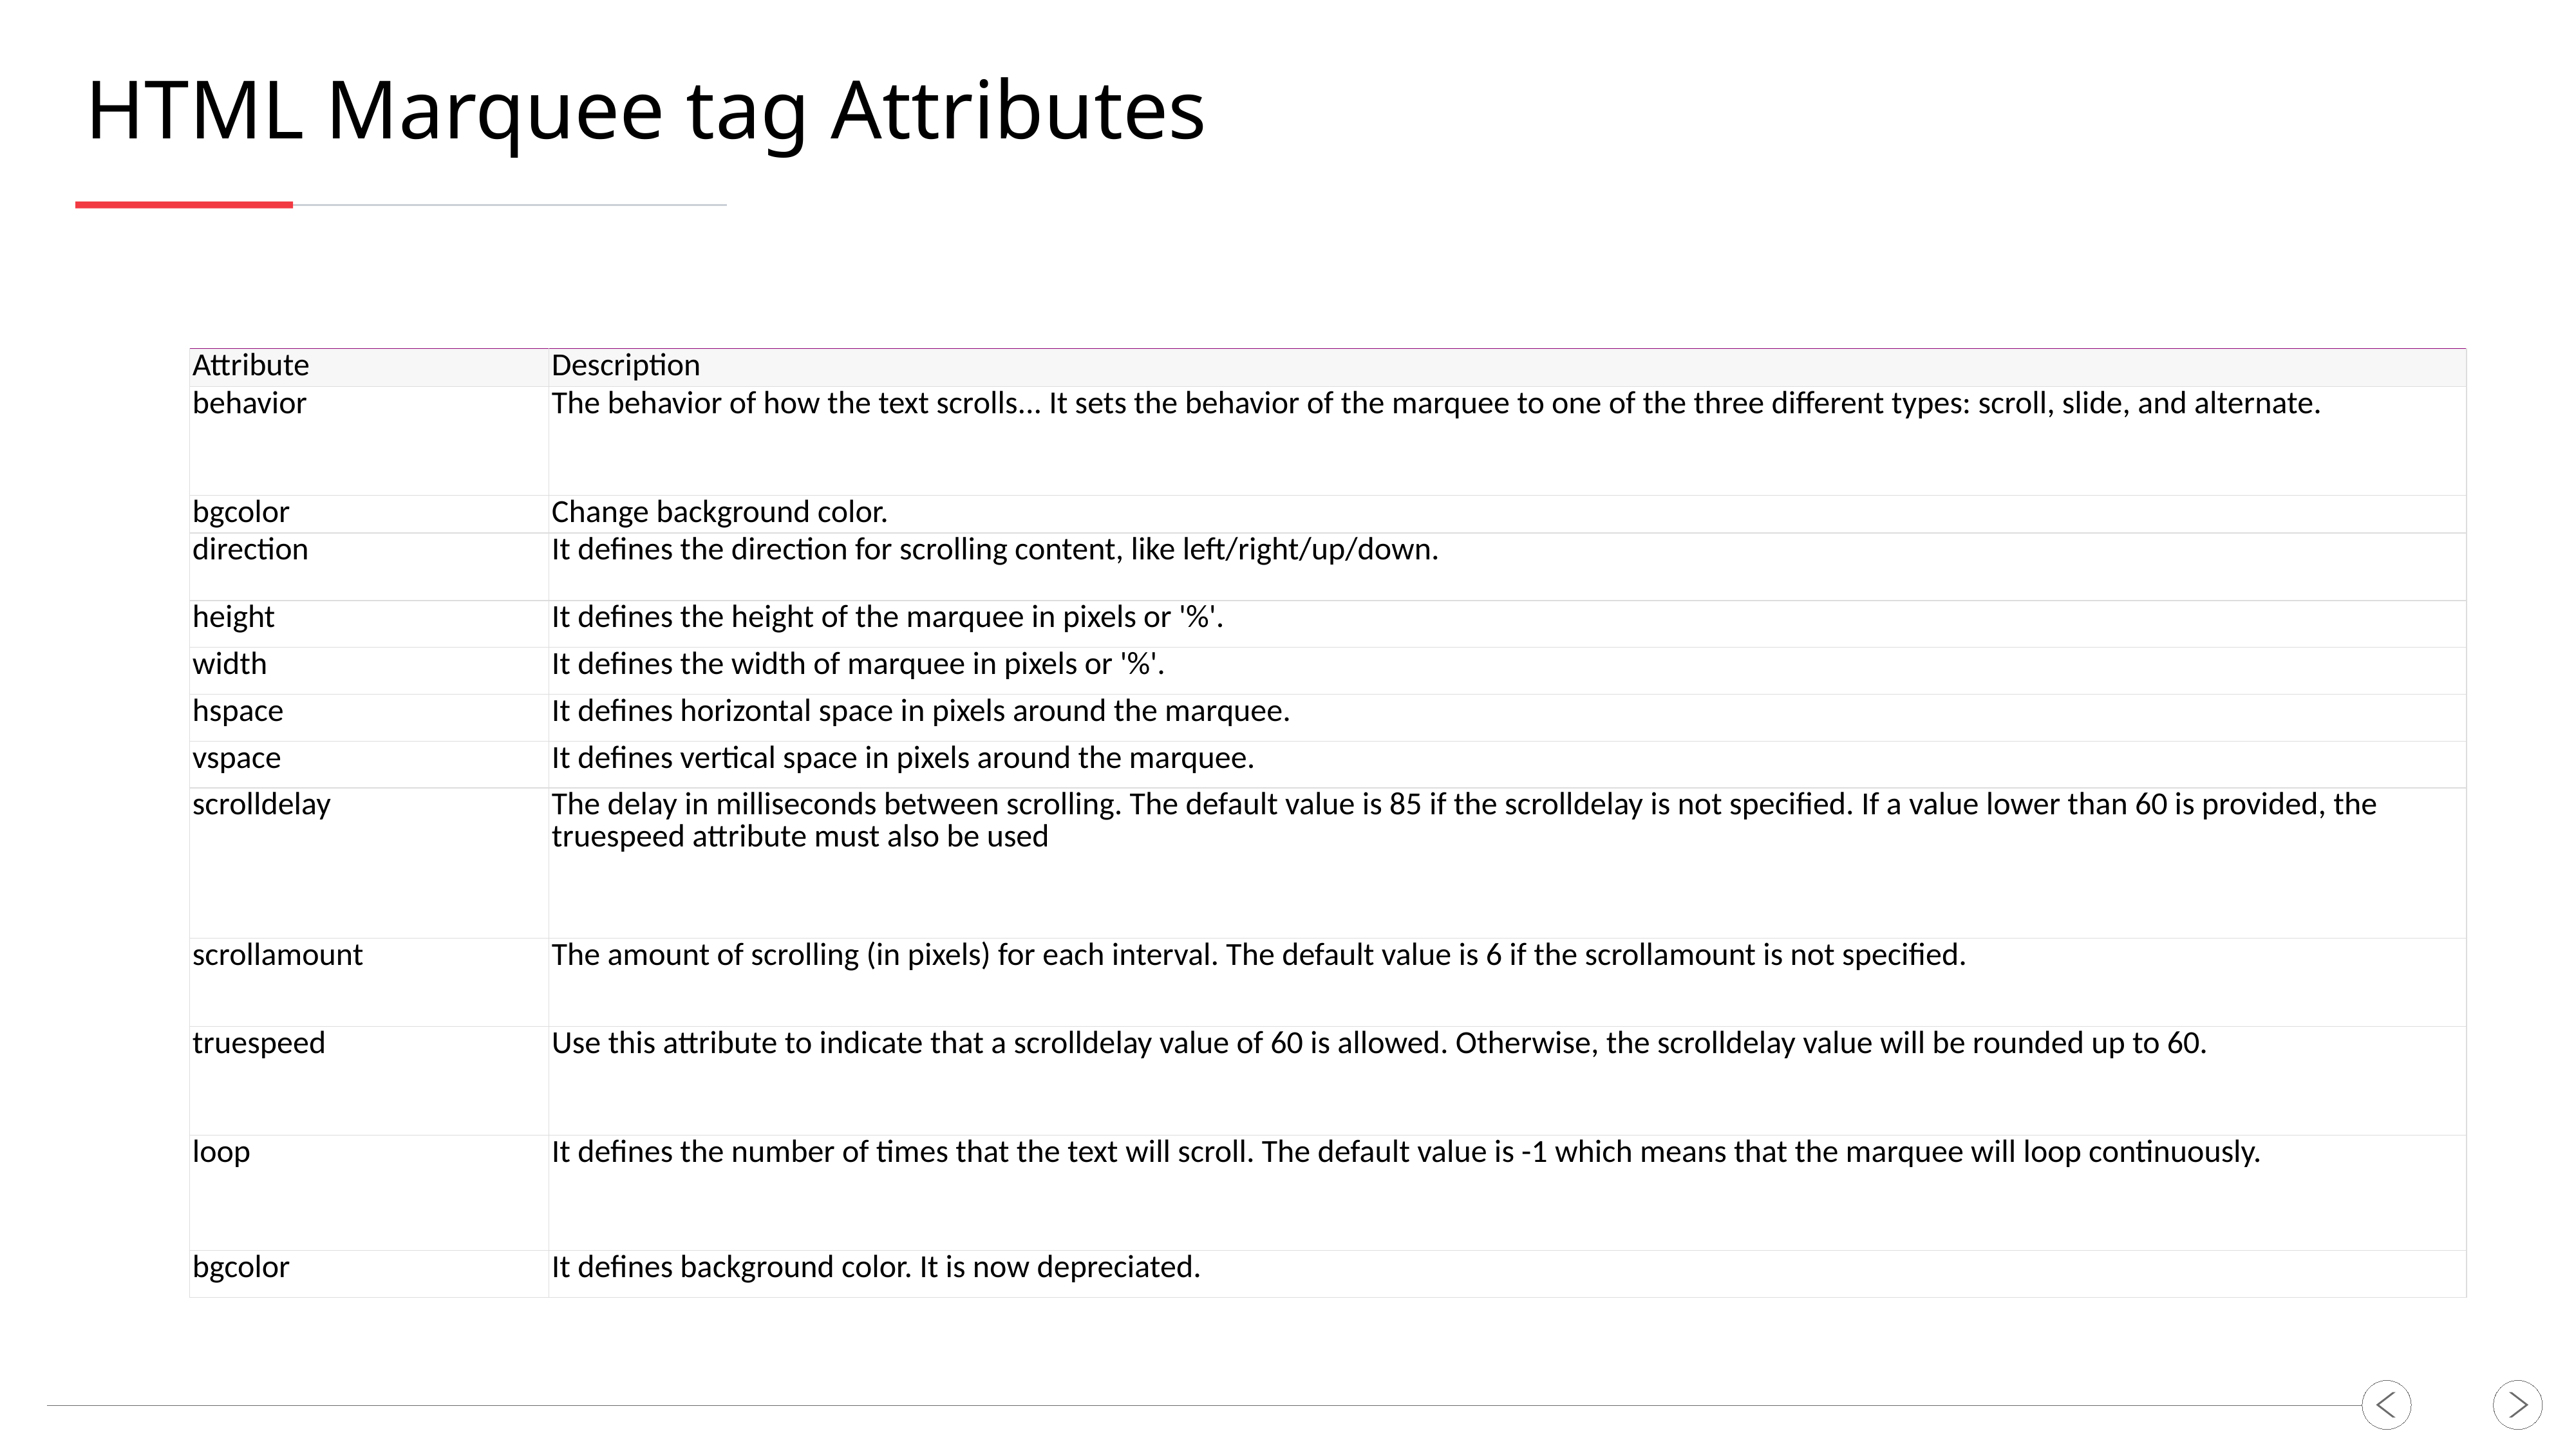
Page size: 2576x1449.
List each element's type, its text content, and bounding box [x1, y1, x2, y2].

table_cell It defines background color. It is now depreciated. [549, 1251, 2466, 1297]
table_cell direction [190, 534, 549, 600]
table_cell scrolldelay [190, 789, 549, 938]
table_cell It defines horizontal space in pixels around the marquee. [549, 695, 2466, 741]
table_cell The delay in milliseconds between scrolling. The default value is 85 if the scrolldelay is not specified. If a value lower than 60 is provided, the truespeed attribute must also be used [549, 789, 2466, 938]
table_cell loop [190, 1136, 549, 1250]
table_cell It defines the direction for scrolling content, like left/right/up/down. [549, 534, 2466, 600]
table_header Description [549, 349, 2466, 386]
table_cell width [190, 648, 549, 694]
table_cell hspace [190, 695, 549, 741]
table_cell It defines the width of marquee in pixels or '%'. [549, 648, 2466, 694]
table_cell vspace [190, 742, 549, 787]
table_cell It defines the number of times that the text will scroll. The default value is -1 which means that the marquee will loop continuously. [549, 1136, 2466, 1250]
table_cell The behavior of how the text scrolls... It sets the behavior of the marquee to one of the three different types: scroll, slide, and alternate. [549, 387, 2466, 495]
table_cell height [190, 601, 549, 647]
table_cell bgcolor [190, 1251, 549, 1297]
table_cell bgcolor [190, 496, 549, 532]
table_cell The amount of scrolling (in pixels) for each interval. The default value is 6 if the scrollamount is not specified. [549, 939, 2466, 1026]
table_cell truespeed [190, 1027, 549, 1135]
table_header Attribute [190, 349, 549, 386]
table_cell behavior [190, 387, 549, 495]
table_cell It defines the height of the marquee in pixels or '%'. [549, 601, 2466, 647]
list HTML Marquee tag Attributes [75, 56, 2496, 157]
table_cell It defines vertical space in pixels around the marquee. [549, 742, 2466, 787]
table_cell scrollamount [190, 939, 549, 1026]
table_cell Use this attribute to indicate that a scrolldelay value of 60 is allowed. Otherwise, the scrolldelay value will be rounded up to 60. [549, 1027, 2466, 1135]
table_cell Change background color. [549, 496, 2466, 532]
